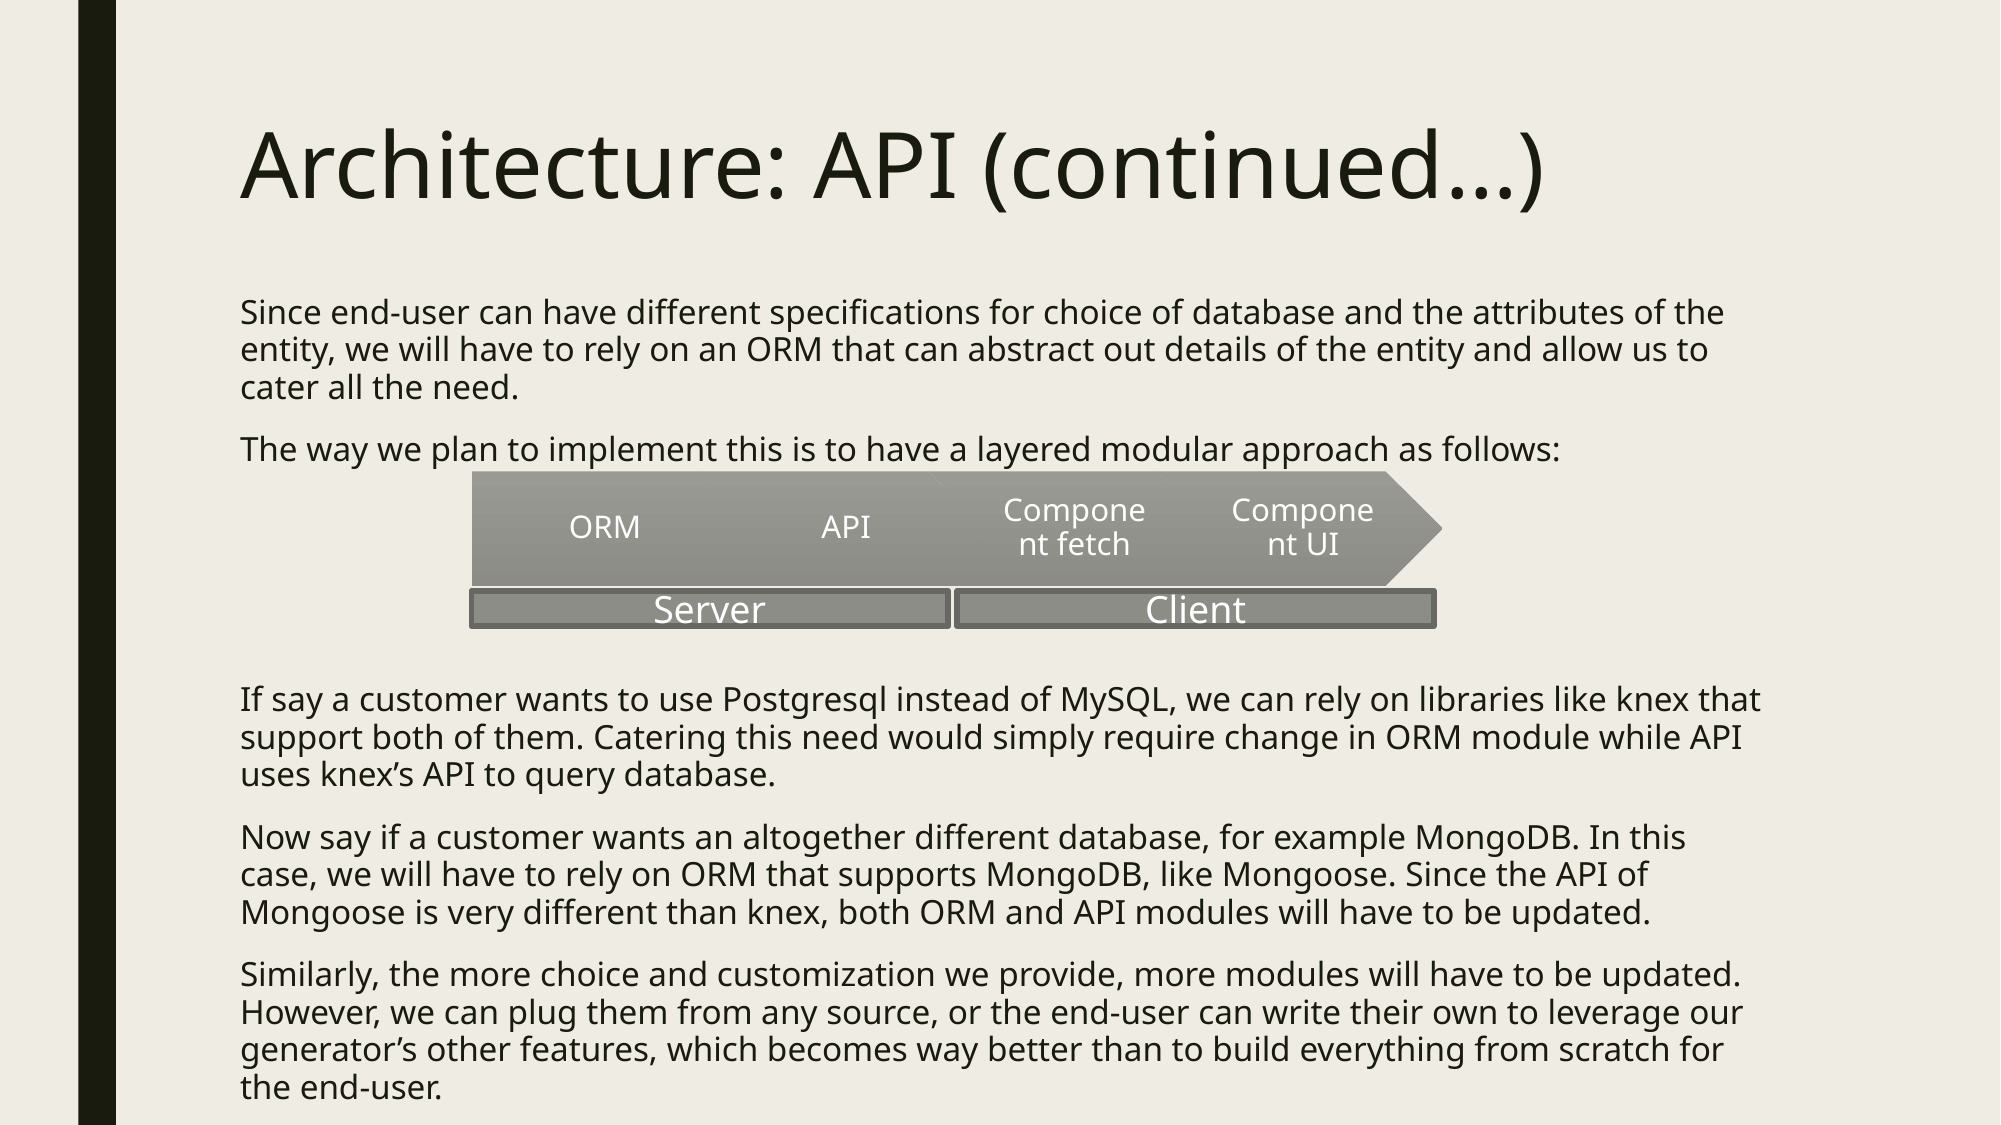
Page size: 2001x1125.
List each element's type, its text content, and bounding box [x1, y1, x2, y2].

title Architecture: API (continued…) [225, 112, 1800, 357]
list Since end-user can have different specifications for choice of database and the attributes of the entity, we will have to rely on an ORM that can abstract out details of the entity and allow us to cater all the need. The way we plan to implement this is to have a layered modular approach as follows: If say a customer wants to use Postgresql instead of MySQL, we can rely on libraries like knex that support both of them. Catering this need would simply require change in ORM module while API uses knex’s API to query database. Now say if a customer wants an altogether different database, for example MongoDB. In this case, we will have to rely on ORM that supports MongoDB, like Mongoose. Since the API of Mongoose is very different than knex, both ORM and API modules will have to be updated. Similarly, the more choice and customization we provide, more modules will have to be updated. However, we can plug them from any source, or the end-user can write their own to leverage our generator’s other features, which becomes way better than to build everything from scratch for the end-user. [225, 286, 1789, 886]
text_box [471, 419, 1443, 638]
